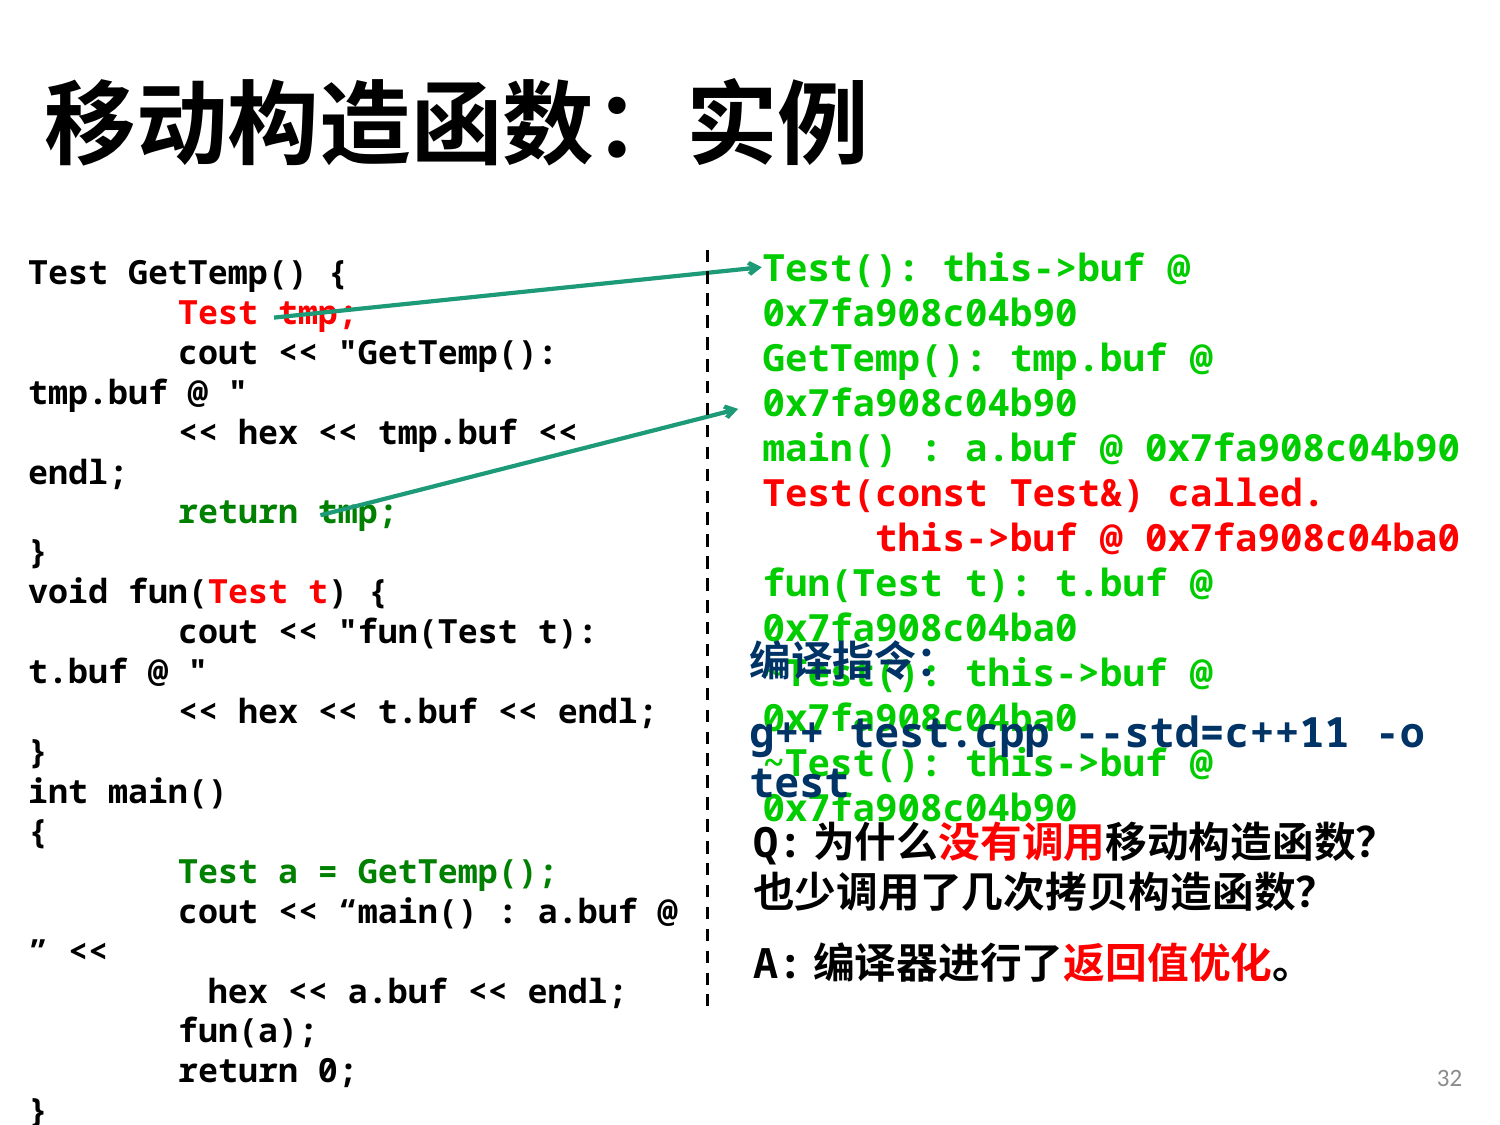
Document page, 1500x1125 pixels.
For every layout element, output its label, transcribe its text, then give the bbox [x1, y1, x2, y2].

text_box Test GetTemp() { Test tmp; cout << "GetTemp(): tmp.buf @ " << hex << tmp.buf << endl; return tmp; } void fun(Test t) { cout << "fun(Test t): t.buf @ " << hex << t.buf << endl; } int main() { Test a = GetTemp(); cout << “main() : a.buf @ ” << hex << a.buf << endl; fun(a); return 0; } [0, 243, 703, 953]
text_box Q:为什么没有调用移动构造函数？也少调用了几次拷贝构造函数？ A:编译器进行了返回值优化。 [738, 808, 1417, 1077]
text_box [708, 408, 739, 516]
list Test(): this->buf @ 0x7fa908c04b90 GetTemp(): tmp.buf @ 0x7fa908c04b90 main() : a.buf @ 0x7fa908c04b90 Test(const Test&) called. this->buf @ 0x7fa908c04ba0 fun(Test t): t.buf @ 0x7fa908c04ba0 ~Test(): this->buf @ 0x7fa908c04ba0 ~Test(): this->buf @ 0x7fa908c04b90 [672, 236, 1500, 685]
slide_number 32 [1139, 1046, 1478, 1107]
text_box 编译指令： g++ test.cpp --std=c++11 -o test [734, 627, 1500, 779]
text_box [320, 408, 707, 516]
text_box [274, 267, 707, 318]
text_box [708, 267, 762, 318]
title 移动构造函数：实例 [29, 19, 1324, 237]
